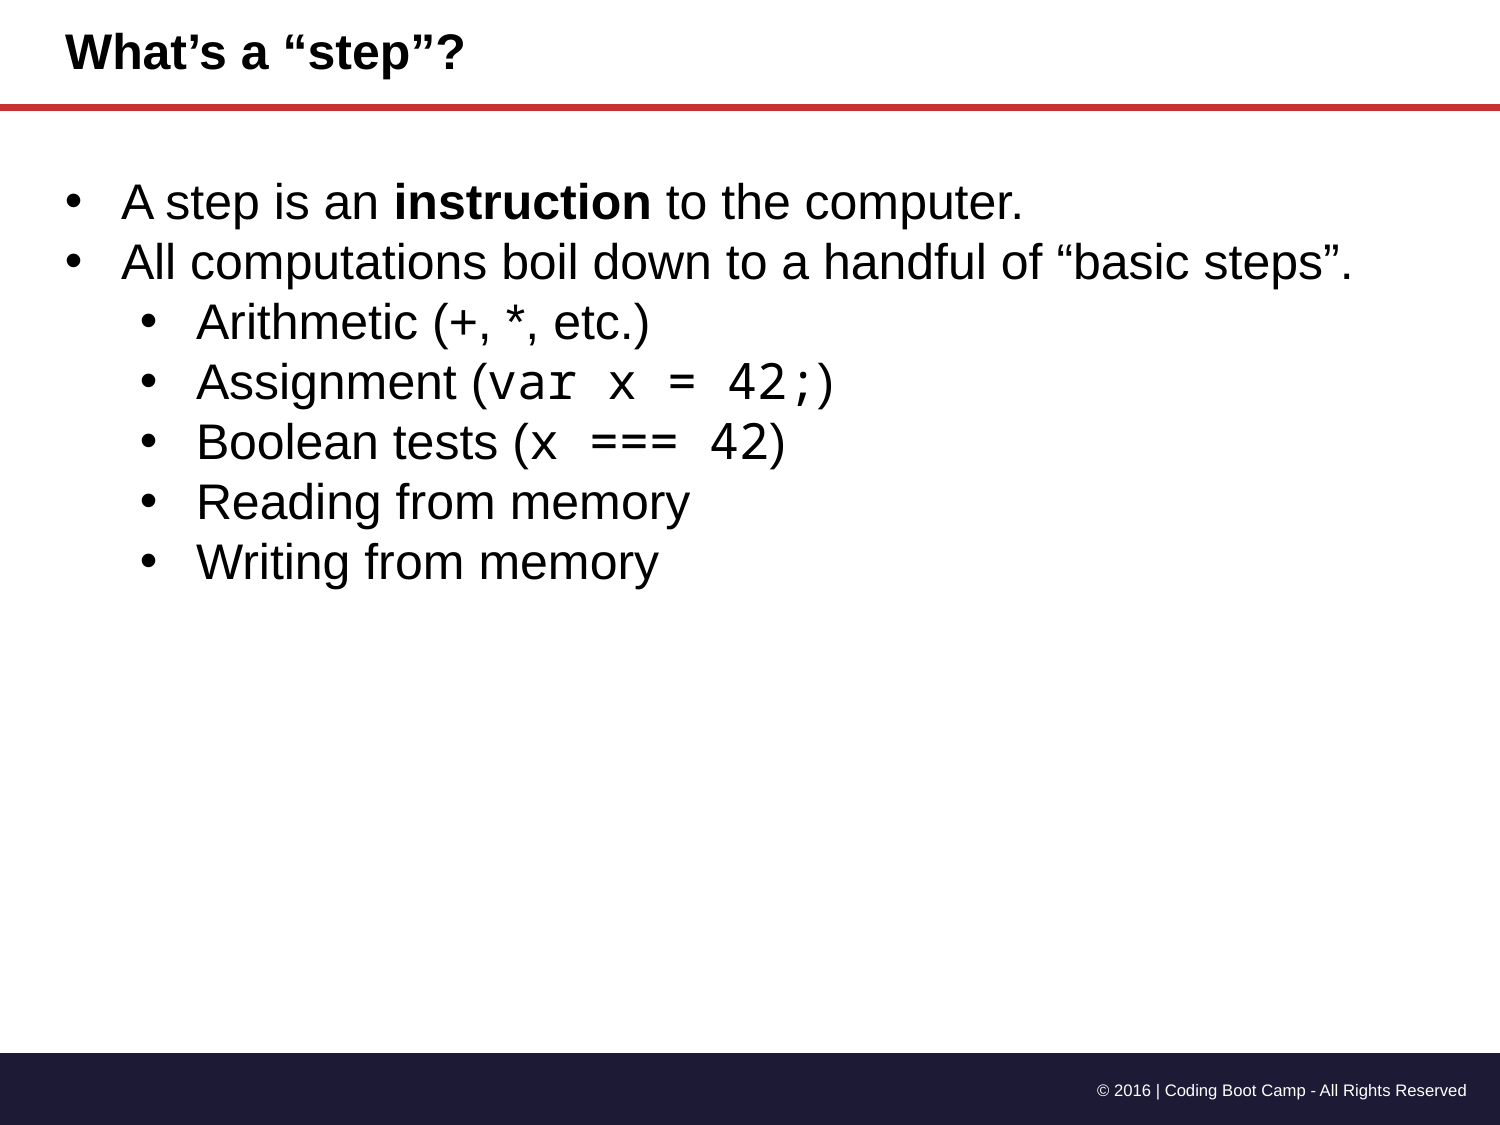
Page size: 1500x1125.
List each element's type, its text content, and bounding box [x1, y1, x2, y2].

title What’s a “step”? [50, 0, 1425, 108]
text_box A step is an instruction to the computer. All computations boil down to a handful of “basic steps”. Arithmetic (+, *, etc.) Assignment (var x = 42;) Boolean tests (x === 42) Reading from memory Writing from memory [49, 162, 1475, 598]
